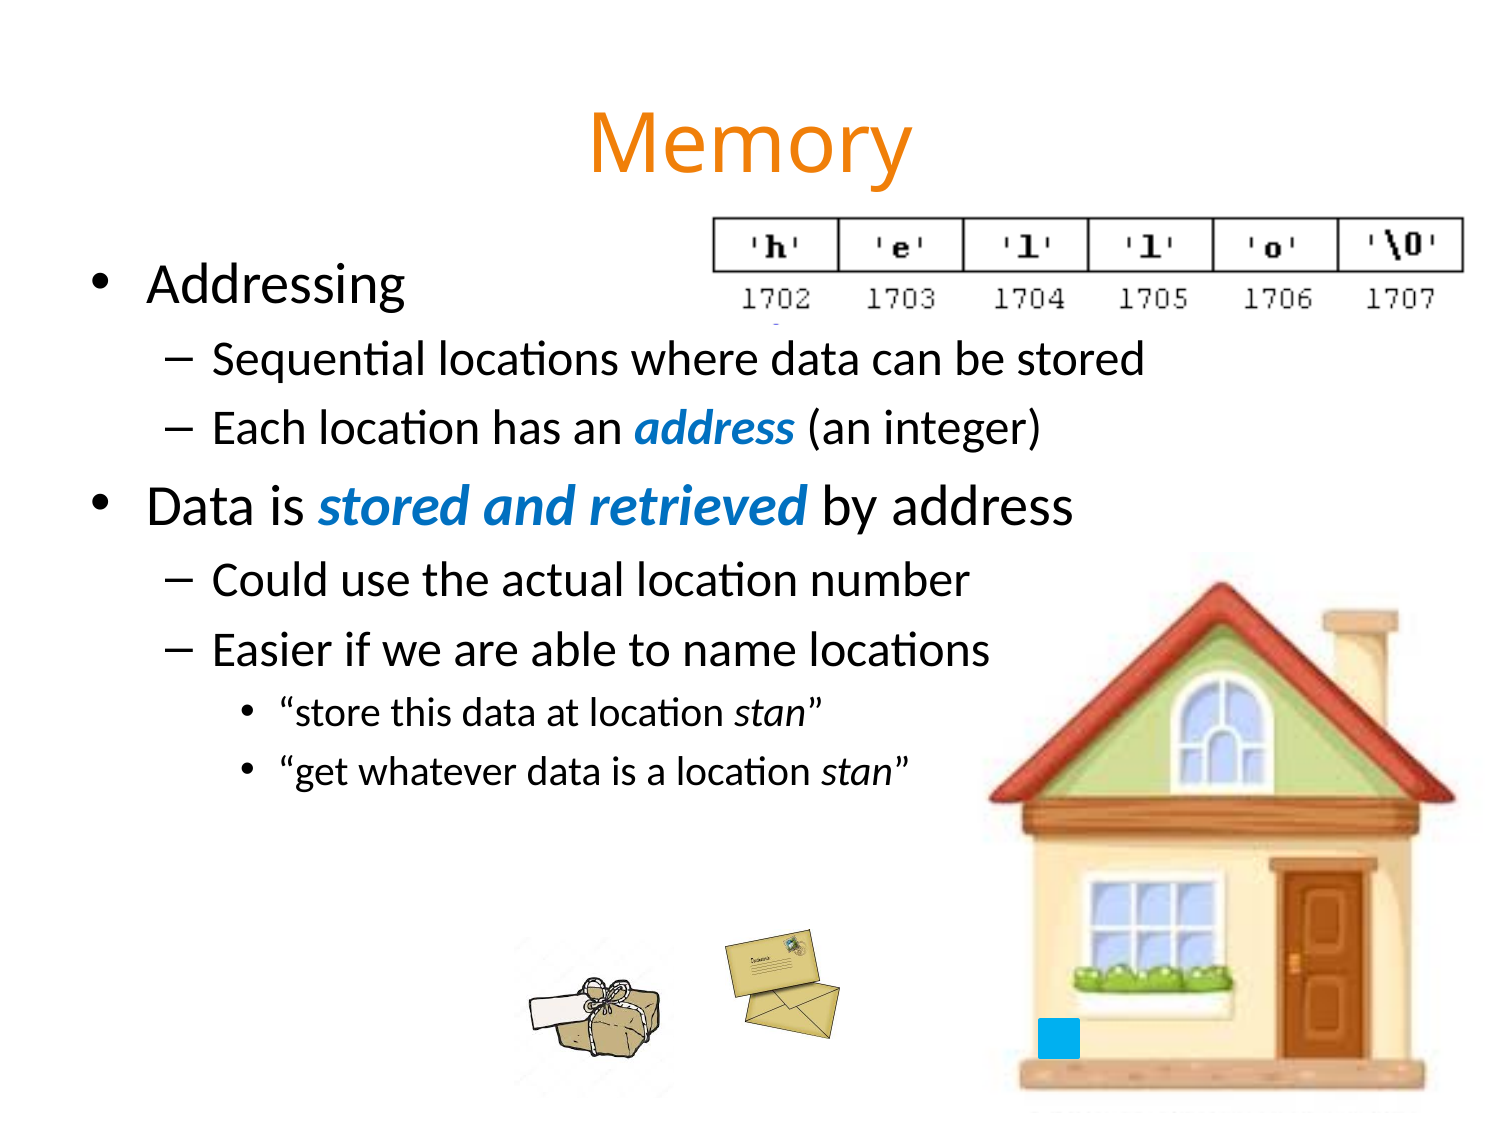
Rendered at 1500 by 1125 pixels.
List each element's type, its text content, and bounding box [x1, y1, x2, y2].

title Memory [74, 44, 1426, 233]
picture [942, 552, 1500, 1113]
picture [578, 187, 1494, 326]
picture [513, 937, 674, 1098]
picture [724, 929, 841, 1040]
list Addressing Sequential locations where data can be stored Each location has an address (an integer) Data is stored and retrieved by address Could use the actual location number Easier if we are able to name locations “store this data at location stan” “get whatever data is a location stan” [74, 237, 1426, 1076]
